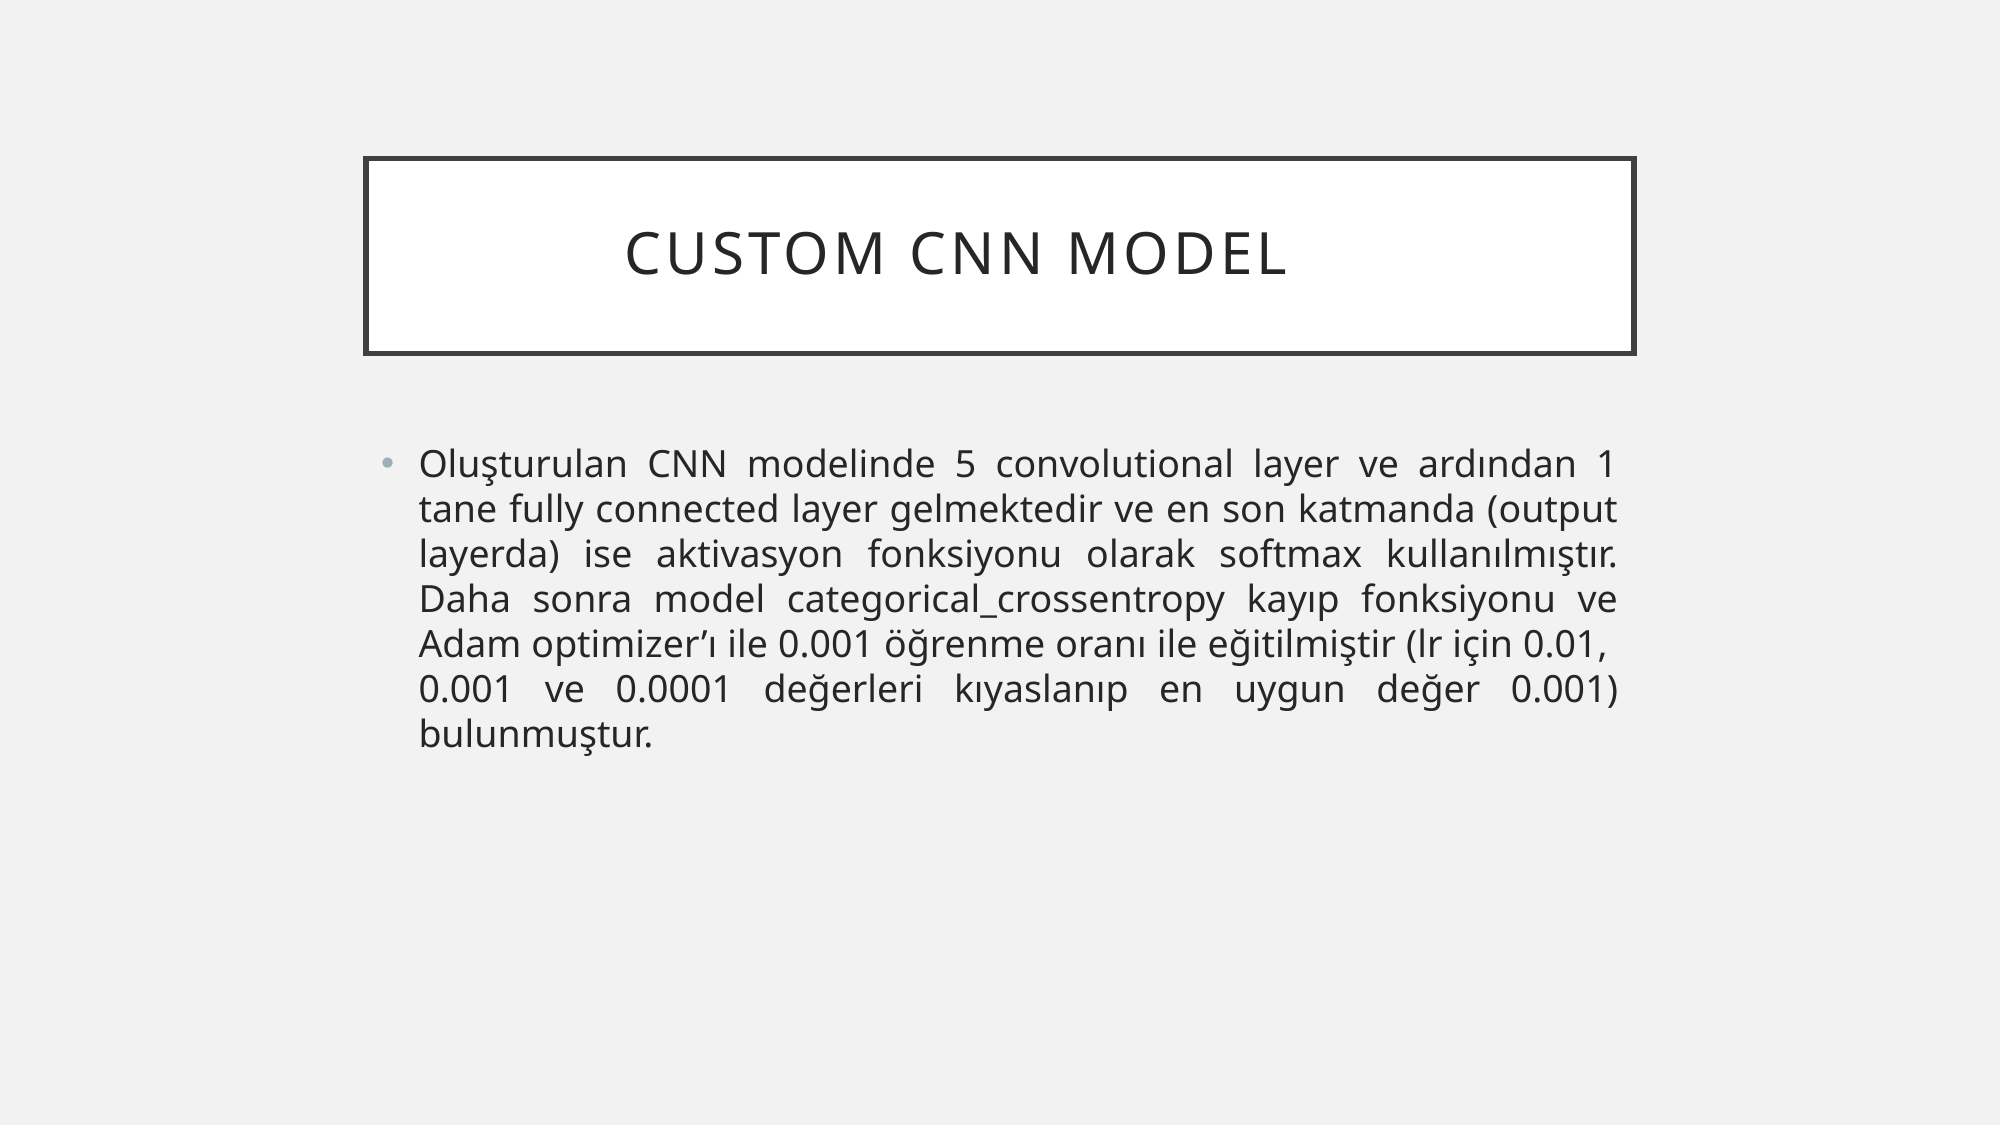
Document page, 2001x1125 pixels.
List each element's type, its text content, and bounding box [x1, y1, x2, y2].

title Custom CNN Model [363, 156, 1637, 356]
list Oluşturulan CNN modelinde 5 convolutional layer ve ardından 1 tane fully connected layer gelmektedir ve en son katmanda (output layerda) ise aktivasyon fonksiyonu olarak softmax kullanılmıştır. Daha sonra model categorical_crossentropy kayıp fonksiyonu ve Adam optimizer’ı ile 0.001 öğrenme oranı ile eğitilmiştir (lr için 0.01, 0.001 ve 0.0001 değerleri kıyaslanıp en uygun değer 0.001) bulunmuştur. [366, 432, 1634, 942]
